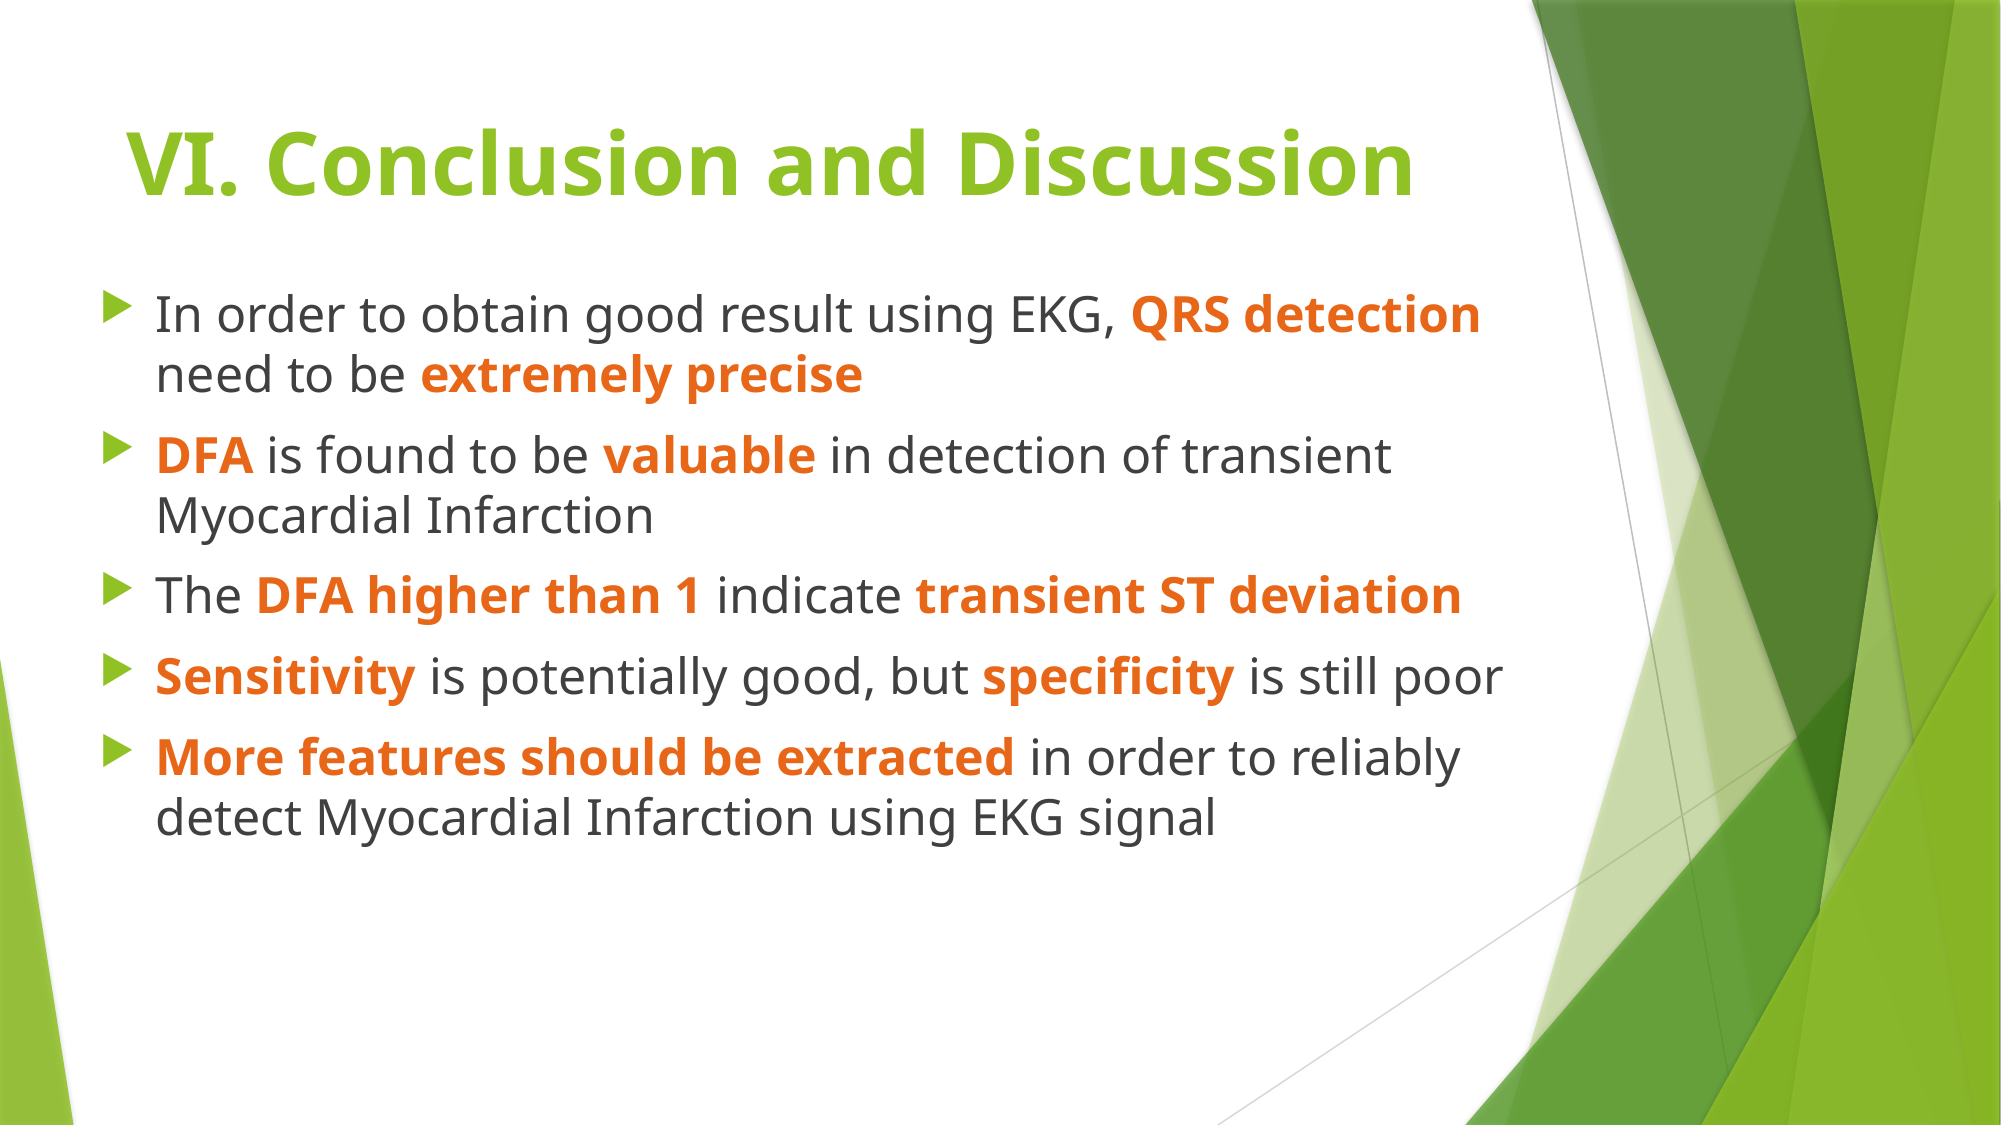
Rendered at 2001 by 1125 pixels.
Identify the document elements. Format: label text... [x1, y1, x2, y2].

list In order to obtain good result using EKG, QRS detection need to be extremely precise DFA is found to be valuable in detection of transient Myocardial Infarction The DFA higher than 1 indicate transient ST deviation Sensitivity is potentially good, but specificity is still poor More features should be extracted in order to reliably detect Myocardial Infarction using EKG signal [84, 274, 1595, 912]
title VI. Conclusion and Discussion [111, 99, 1522, 274]
